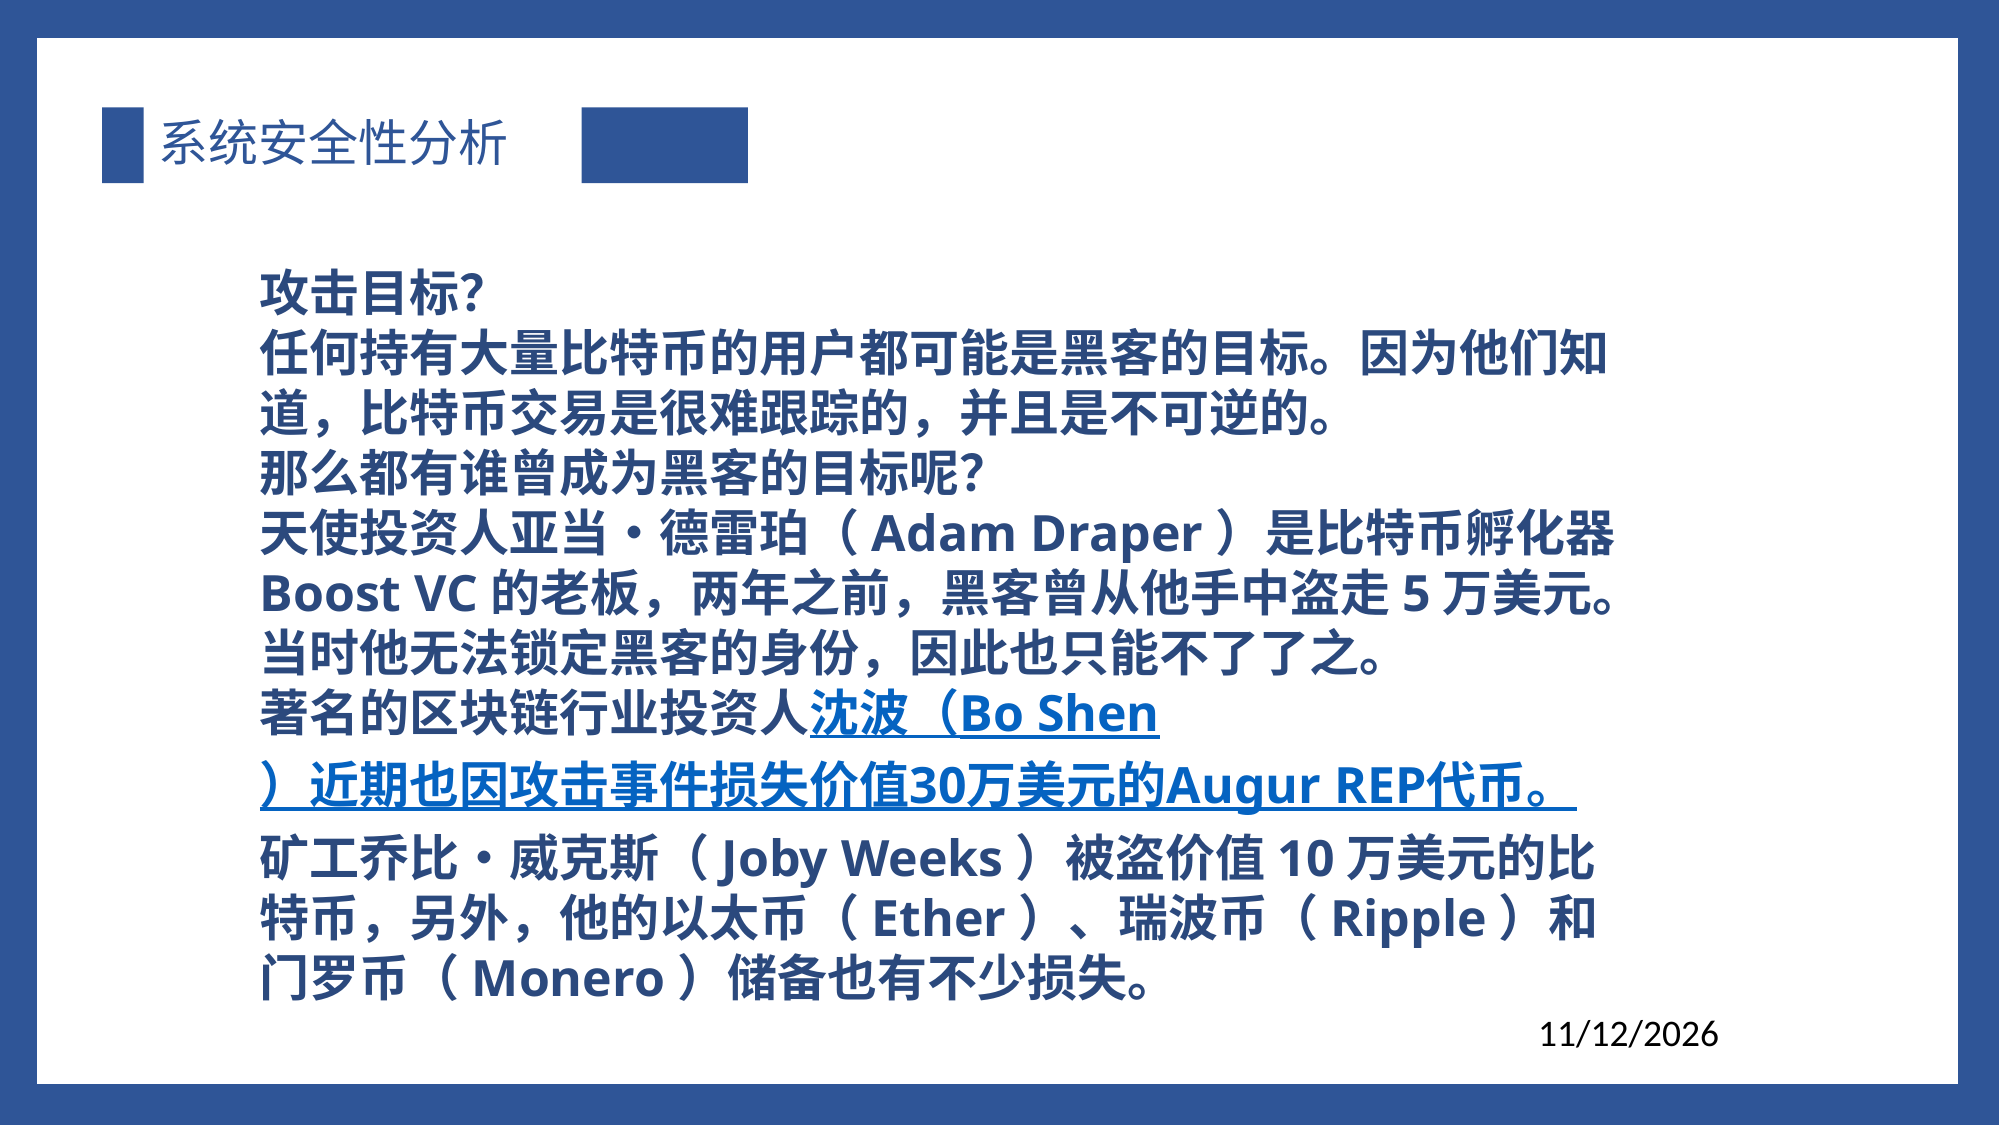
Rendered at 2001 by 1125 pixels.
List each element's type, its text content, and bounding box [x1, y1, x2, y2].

text_box 2017/1/7 [1523, 1001, 1915, 1062]
text_box 攻击目标？ 任何持有大量比特币的用户都可能是黑客的目标。因为他们知道，比特币交易是很难跟踪的，并且是不可逆的。 那么都有谁曾成为黑客的目标呢？ 天使投资人亚当•德雷珀（Adam Draper）是比特币孵化器Boost VC的老板，两年之前，黑客曾从他手中盗走5万美元。当时他无法锁定黑客的身份，因此也只能不了了之。 著名的区块链行业投资人沈波（Bo Shen）近期也因攻击事件损失价值30万美元的Augur REP代币。 矿工乔比•威克斯（Joby Weeks）被盗价值10万美元的比特币，另外，他的以太币（Ether）、瑞波币（Ripple）和门罗币（Monero）储备也有不少损失。 [245, 253, 1645, 1014]
title 系统安全性分析 [143, 107, 582, 184]
